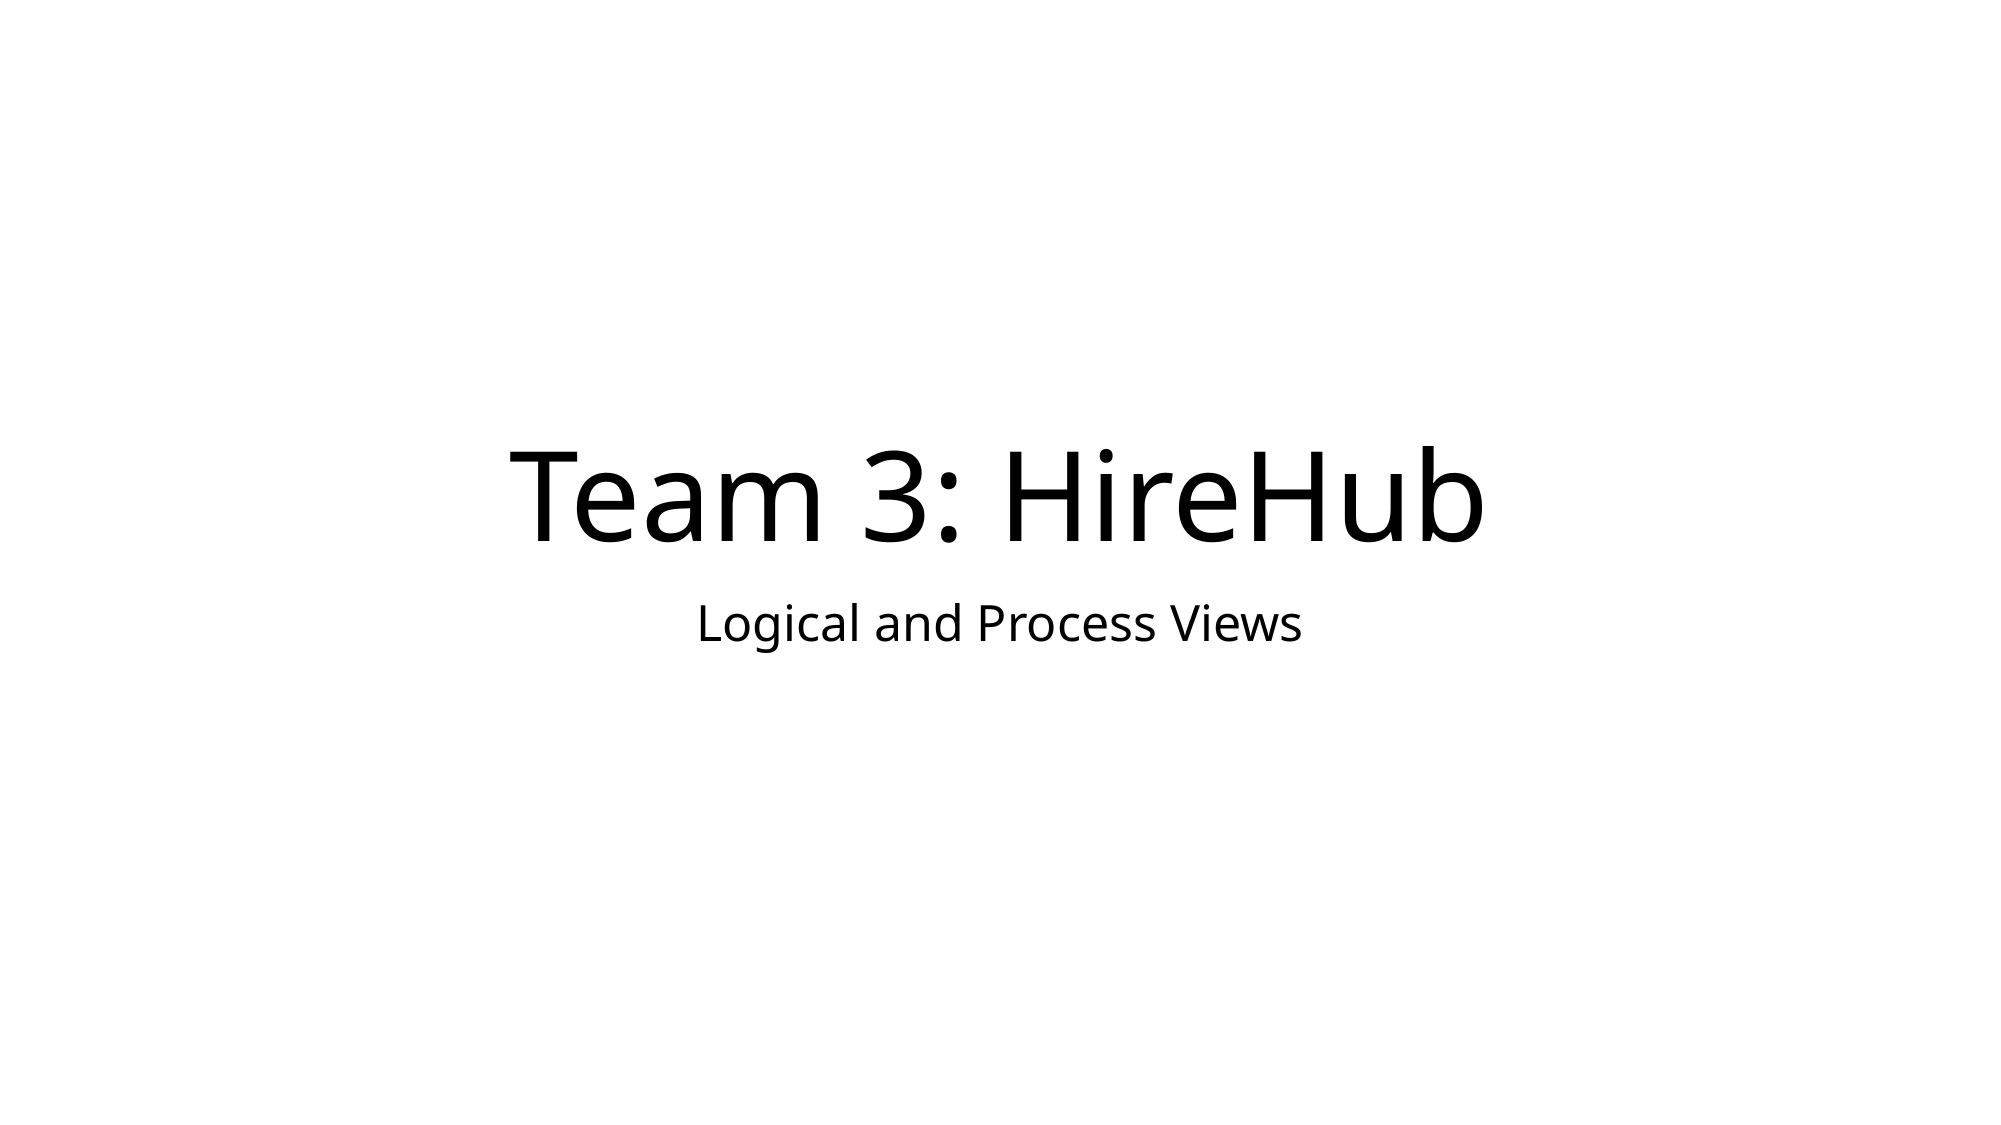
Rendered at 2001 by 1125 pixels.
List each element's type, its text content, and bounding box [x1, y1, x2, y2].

title Team 3: HireHub [249, 184, 1750, 576]
subtitle Logical and Process Views [249, 590, 1750, 863]
